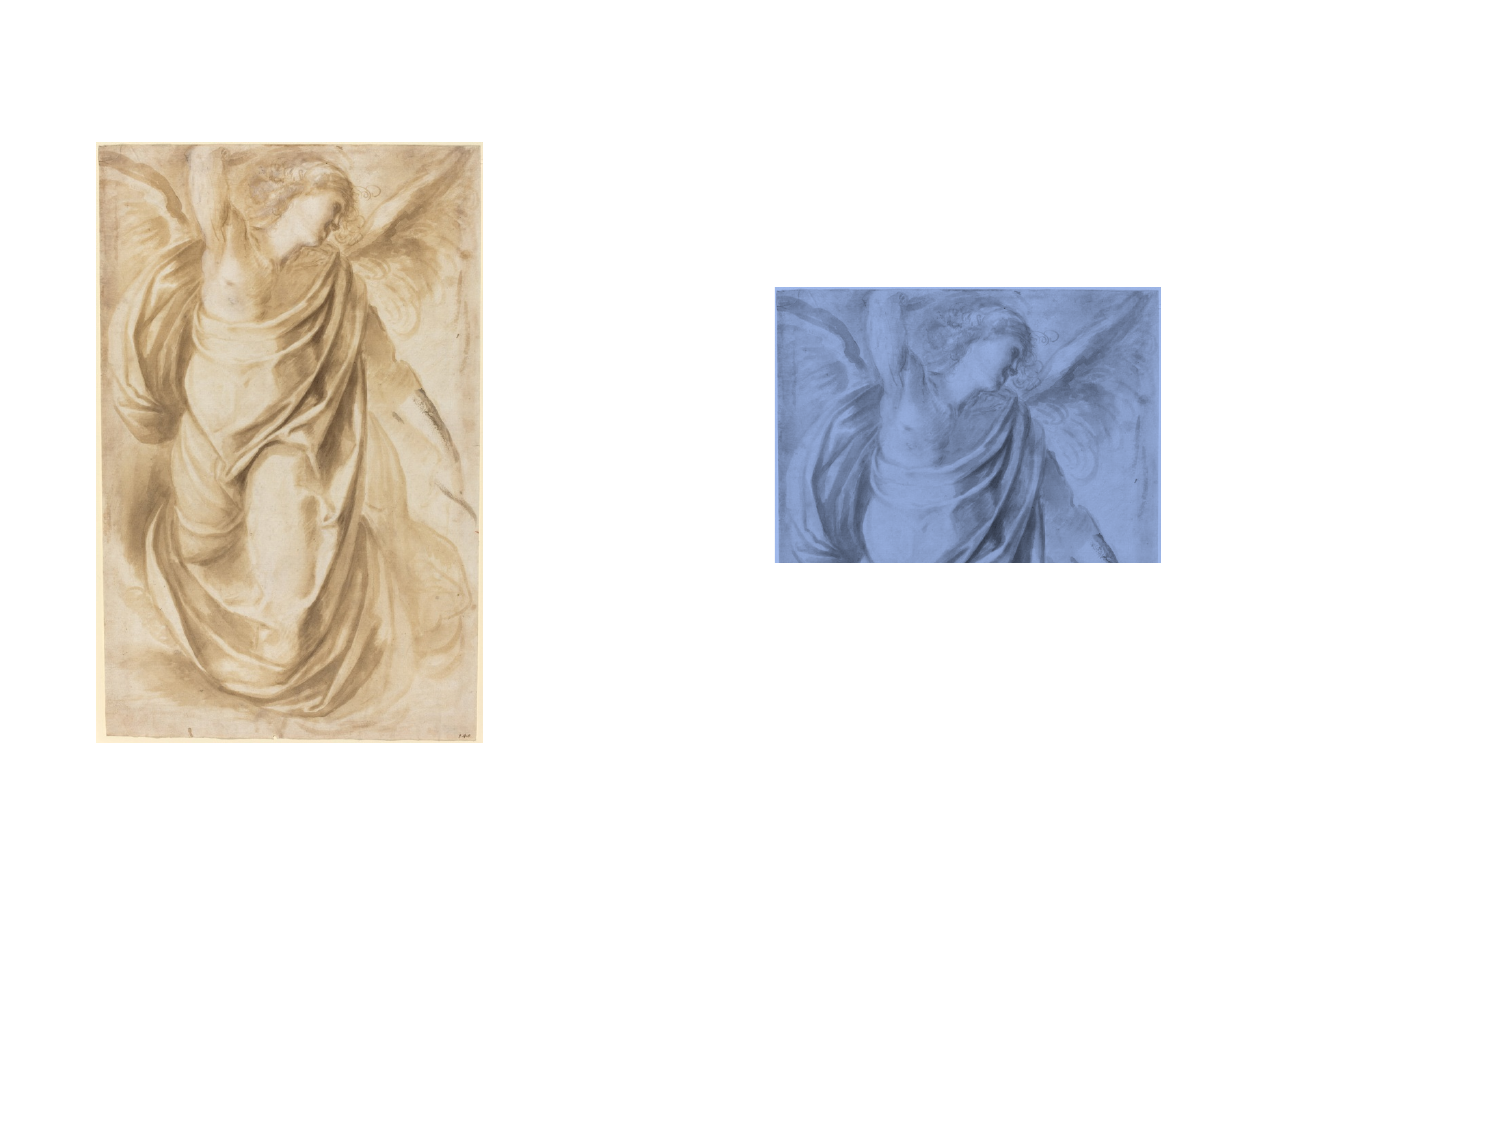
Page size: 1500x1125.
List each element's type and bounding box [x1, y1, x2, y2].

picture [774, 287, 1162, 563]
picture [96, 141, 483, 743]
